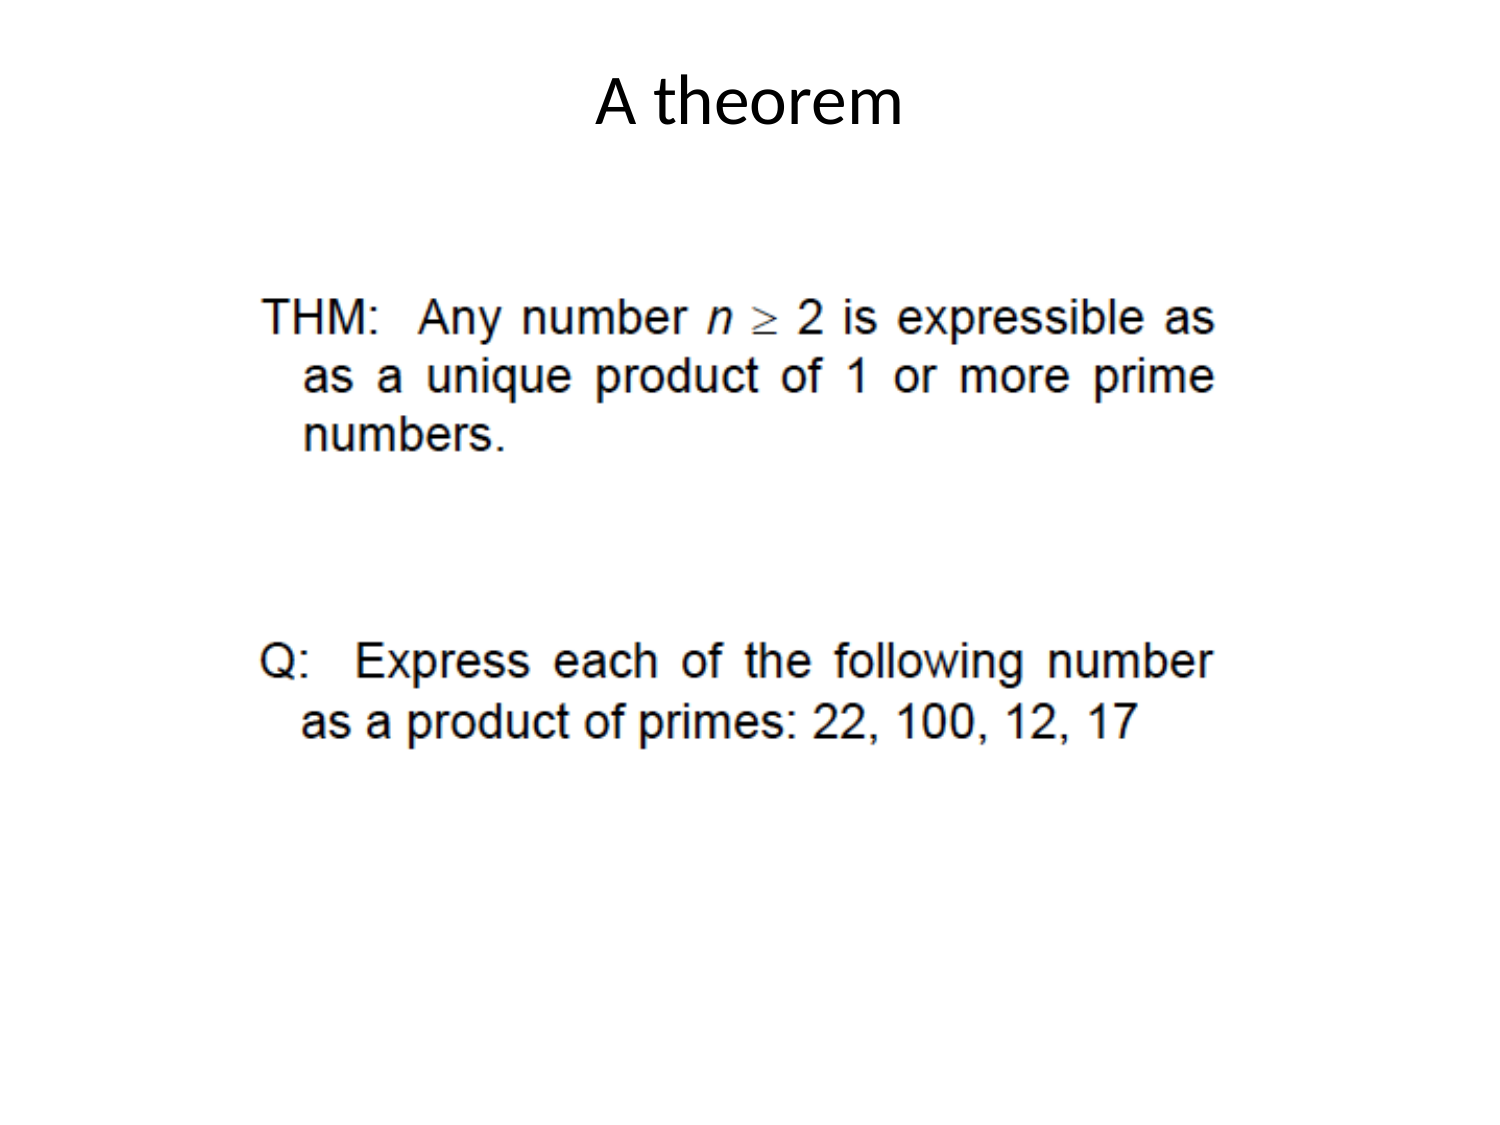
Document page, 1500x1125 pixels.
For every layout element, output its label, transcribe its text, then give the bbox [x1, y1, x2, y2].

picture [247, 273, 1253, 483]
title A theorem [75, 45, 1425, 233]
picture [247, 627, 1234, 760]
